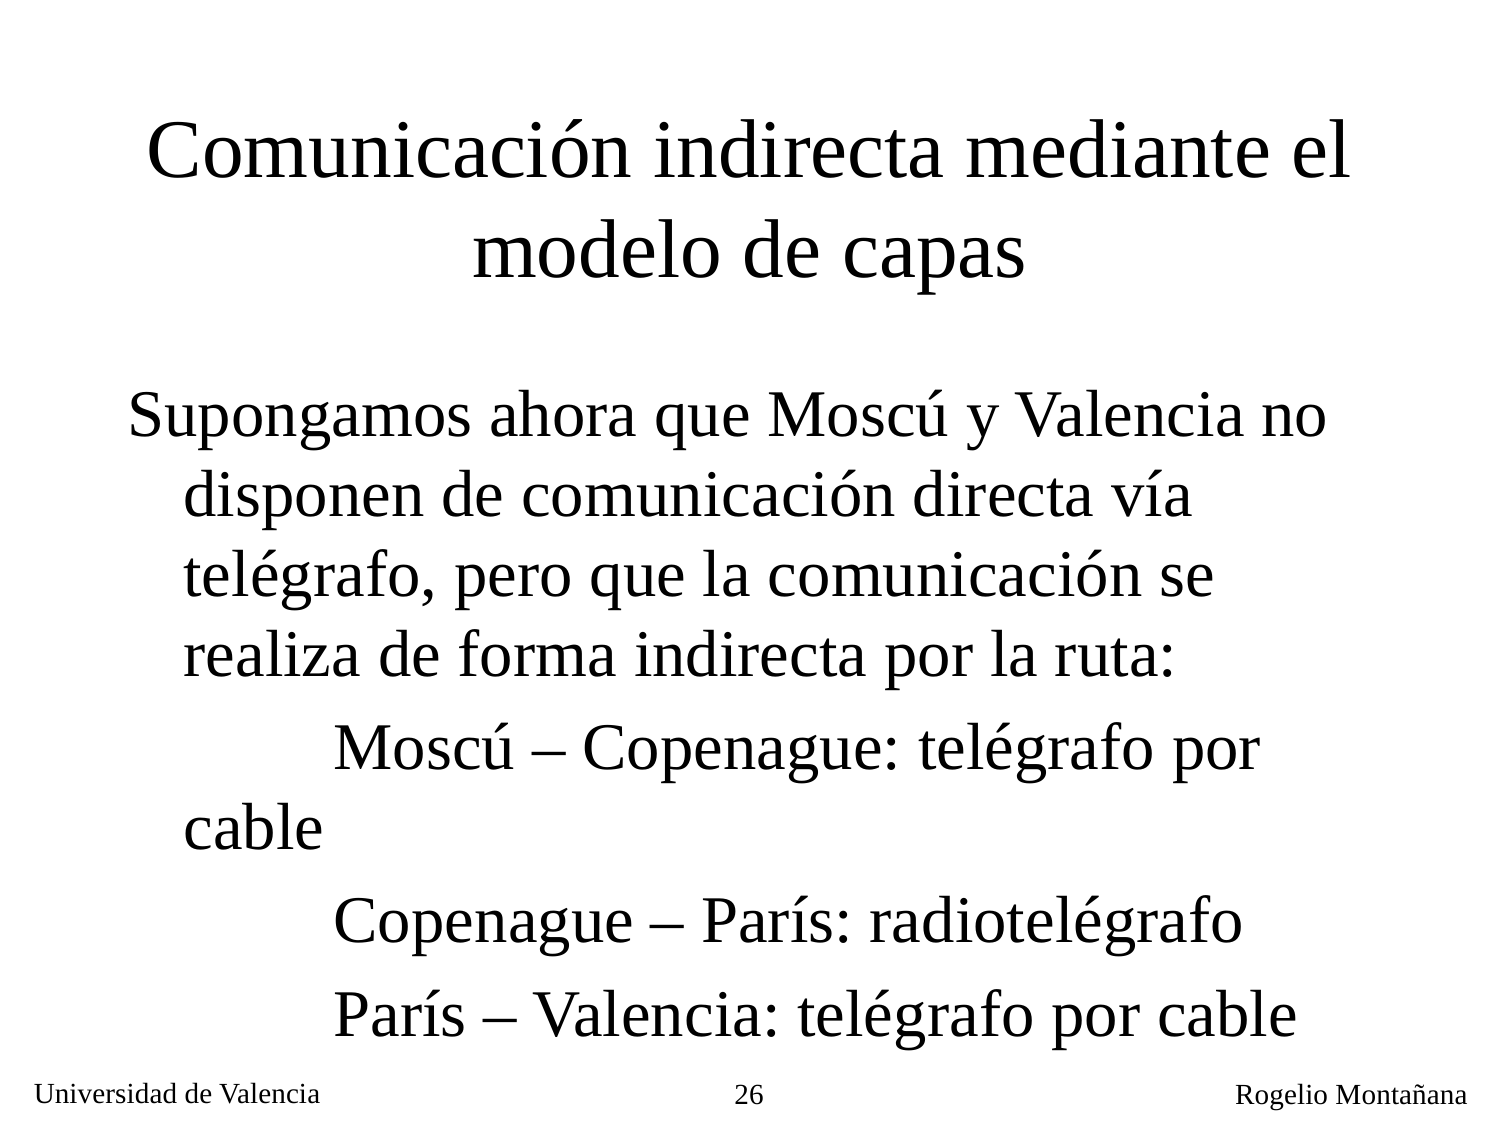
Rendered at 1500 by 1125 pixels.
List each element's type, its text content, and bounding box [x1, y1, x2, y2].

slide_number 26 [619, 1067, 780, 1116]
text_box Supongamos ahora que Moscú y Valencia no disponen de comunicación directa vía telégrafo, pero que la comunicación se realiza de forma indirecta por la ruta: Moscú – Copenague: telégrafo por cable Copenague – París: radiotelégrafo París – Valencia: telégrafo por cable [112, 362, 1388, 1038]
text_box Comunicación indirecta mediante el modelo de capas [112, 99, 1388, 288]
